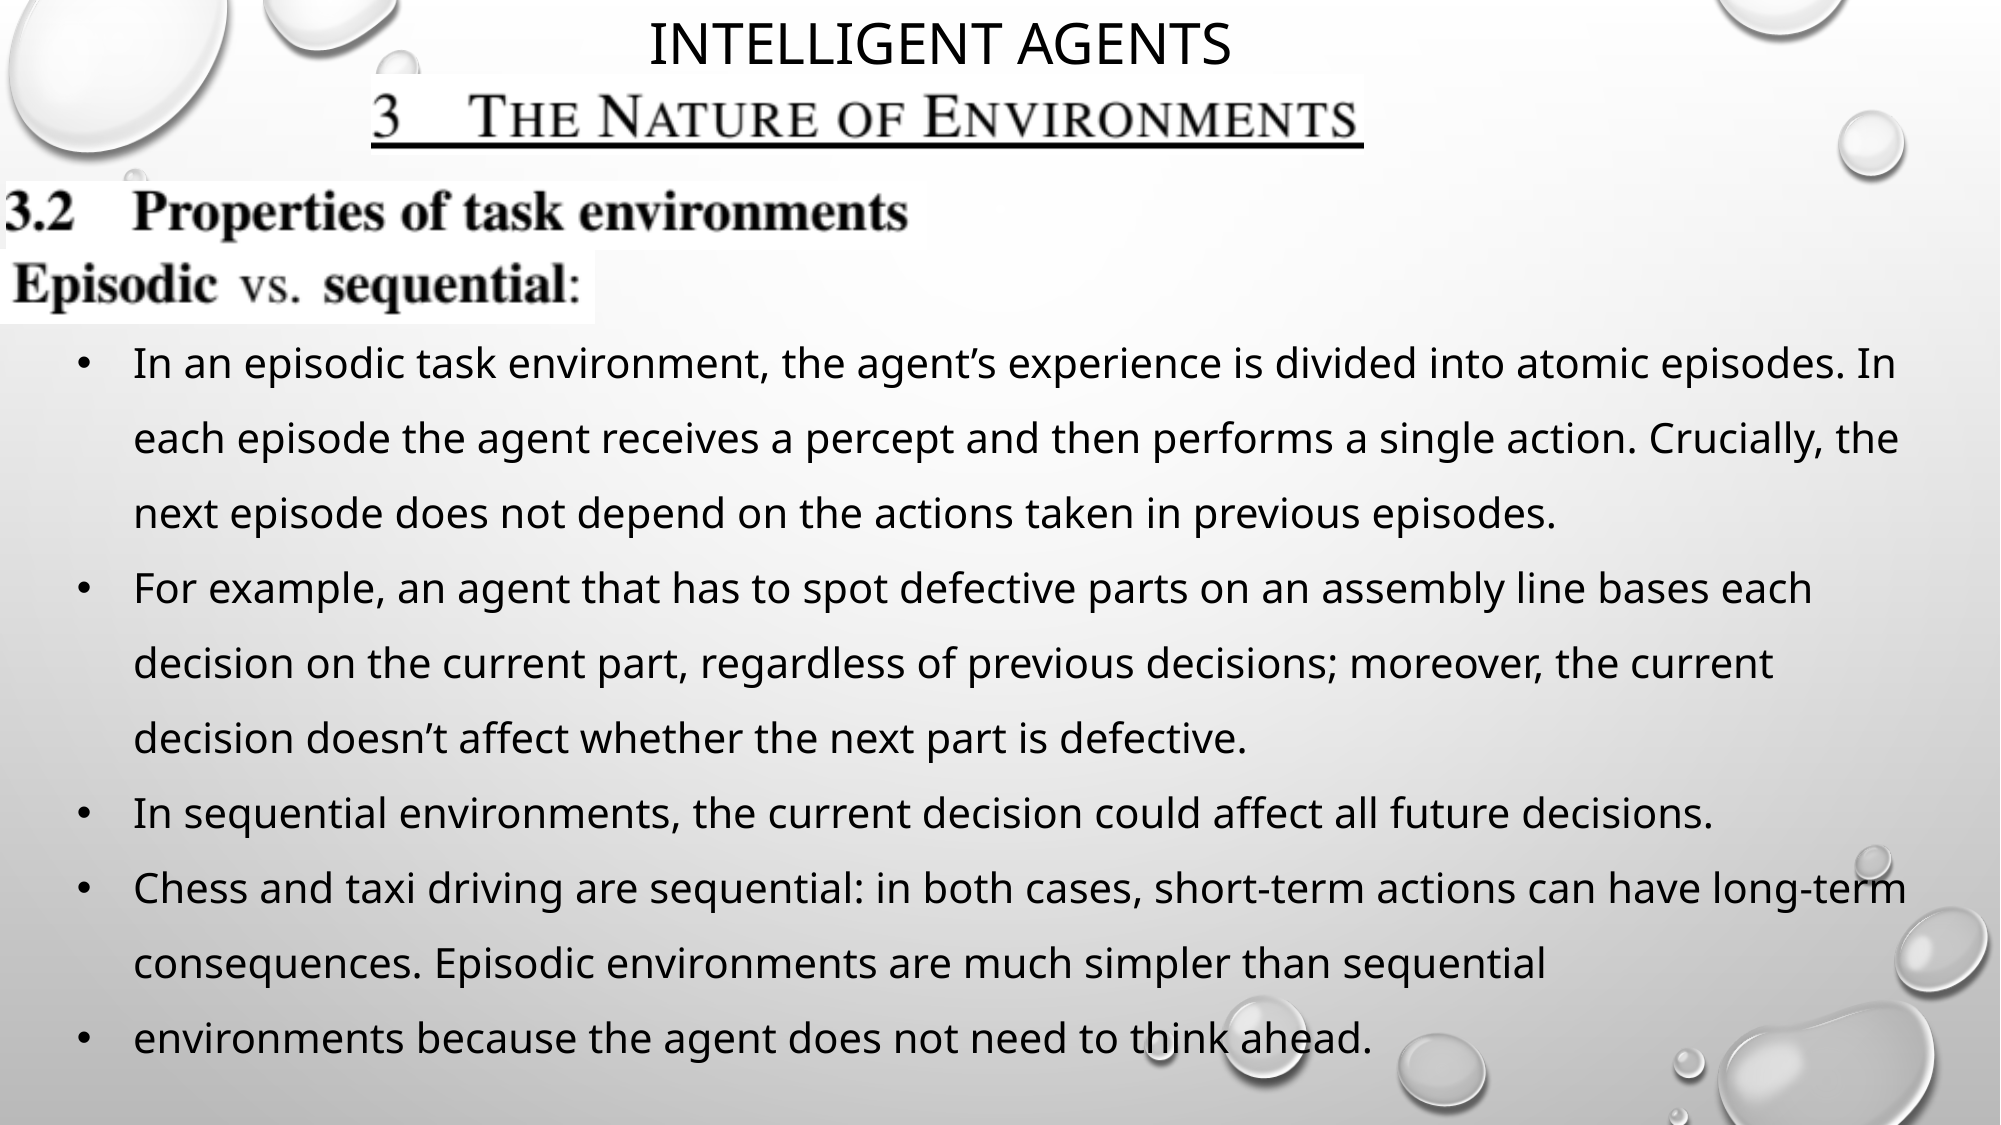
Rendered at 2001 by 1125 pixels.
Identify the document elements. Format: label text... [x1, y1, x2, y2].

text_box In an episodic task environment, the agent’s experience is divided into atomic episodes. In each episode the agent receives a percept and then performs a single action. Crucially, the next episode does not depend on the actions taken in previous episodes. For example, an agent that has to spot defective parts on an assembly line bases each decision on the current part, regardless of previous decisions; moreover, the current decision doesn’t affect whether the next part is defective. In sequential environments, the current decision could affect all future decisions. Chess and taxi driving are sequential: in both cases, short-term actions can have long-term consequences. Episodic environments are much simpler than sequential environments because the agent does not need to think ahead. [62, 304, 1957, 1070]
picture [0, 0, 2000, 1125]
title Intelligent agents [600, 0, 1297, 72]
